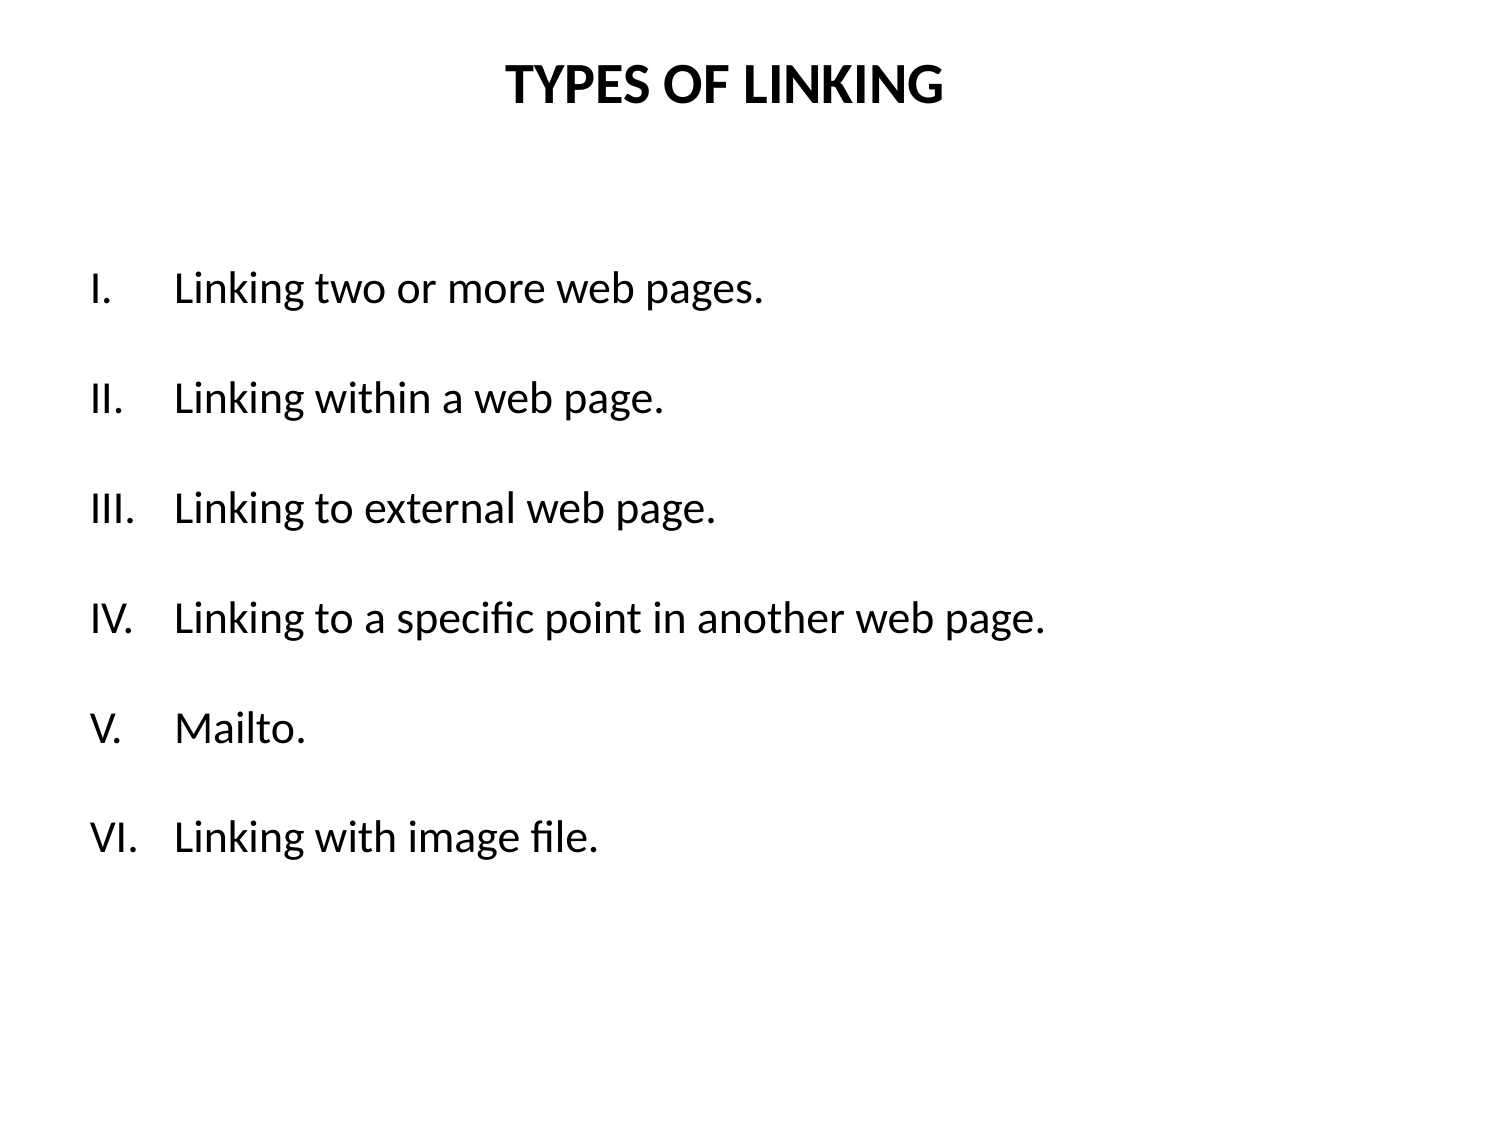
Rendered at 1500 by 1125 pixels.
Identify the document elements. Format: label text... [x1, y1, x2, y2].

text_box Linking two or more web pages. Linking within a web page. Linking to external web page. Linking to a specific point in another web page. Mailto. Linking with image file. [75, 249, 1250, 870]
text_box TYPES OF LINKING [490, 37, 960, 123]
